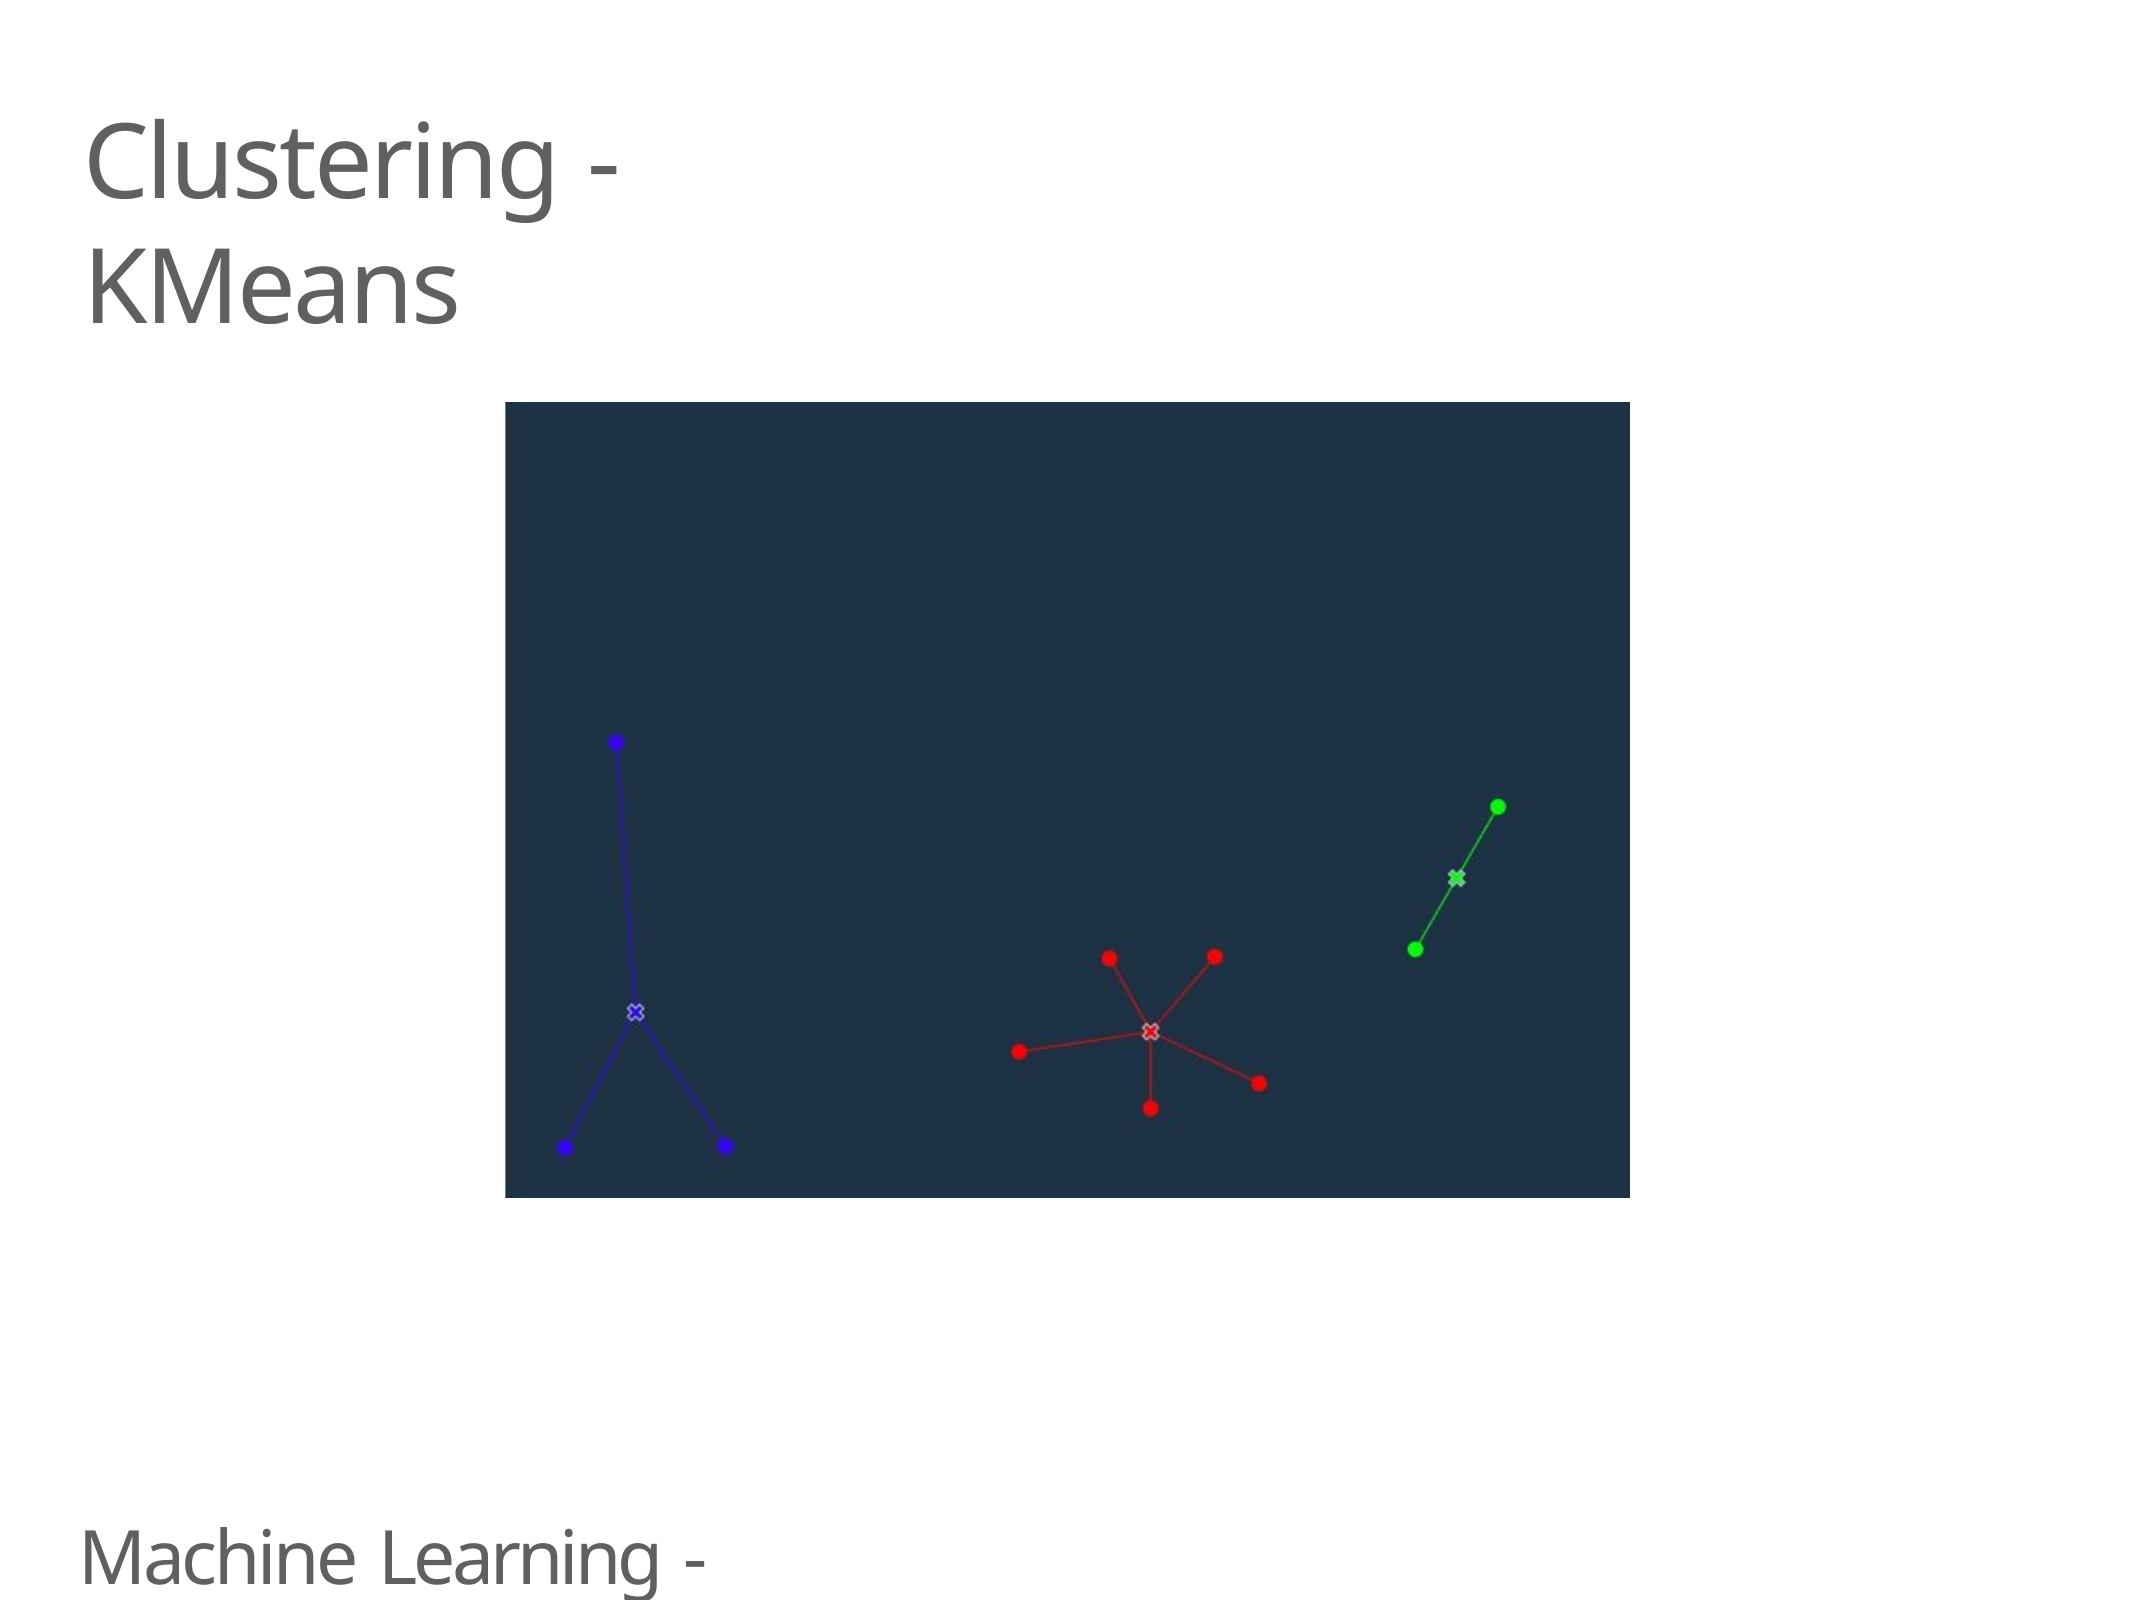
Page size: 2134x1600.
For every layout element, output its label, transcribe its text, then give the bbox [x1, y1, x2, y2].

title Clustering - KMeans [81, 92, 946, 362]
footer Machine Learning - Unsupervised [76, 1503, 1088, 1600]
picture [503, 402, 1630, 1198]
